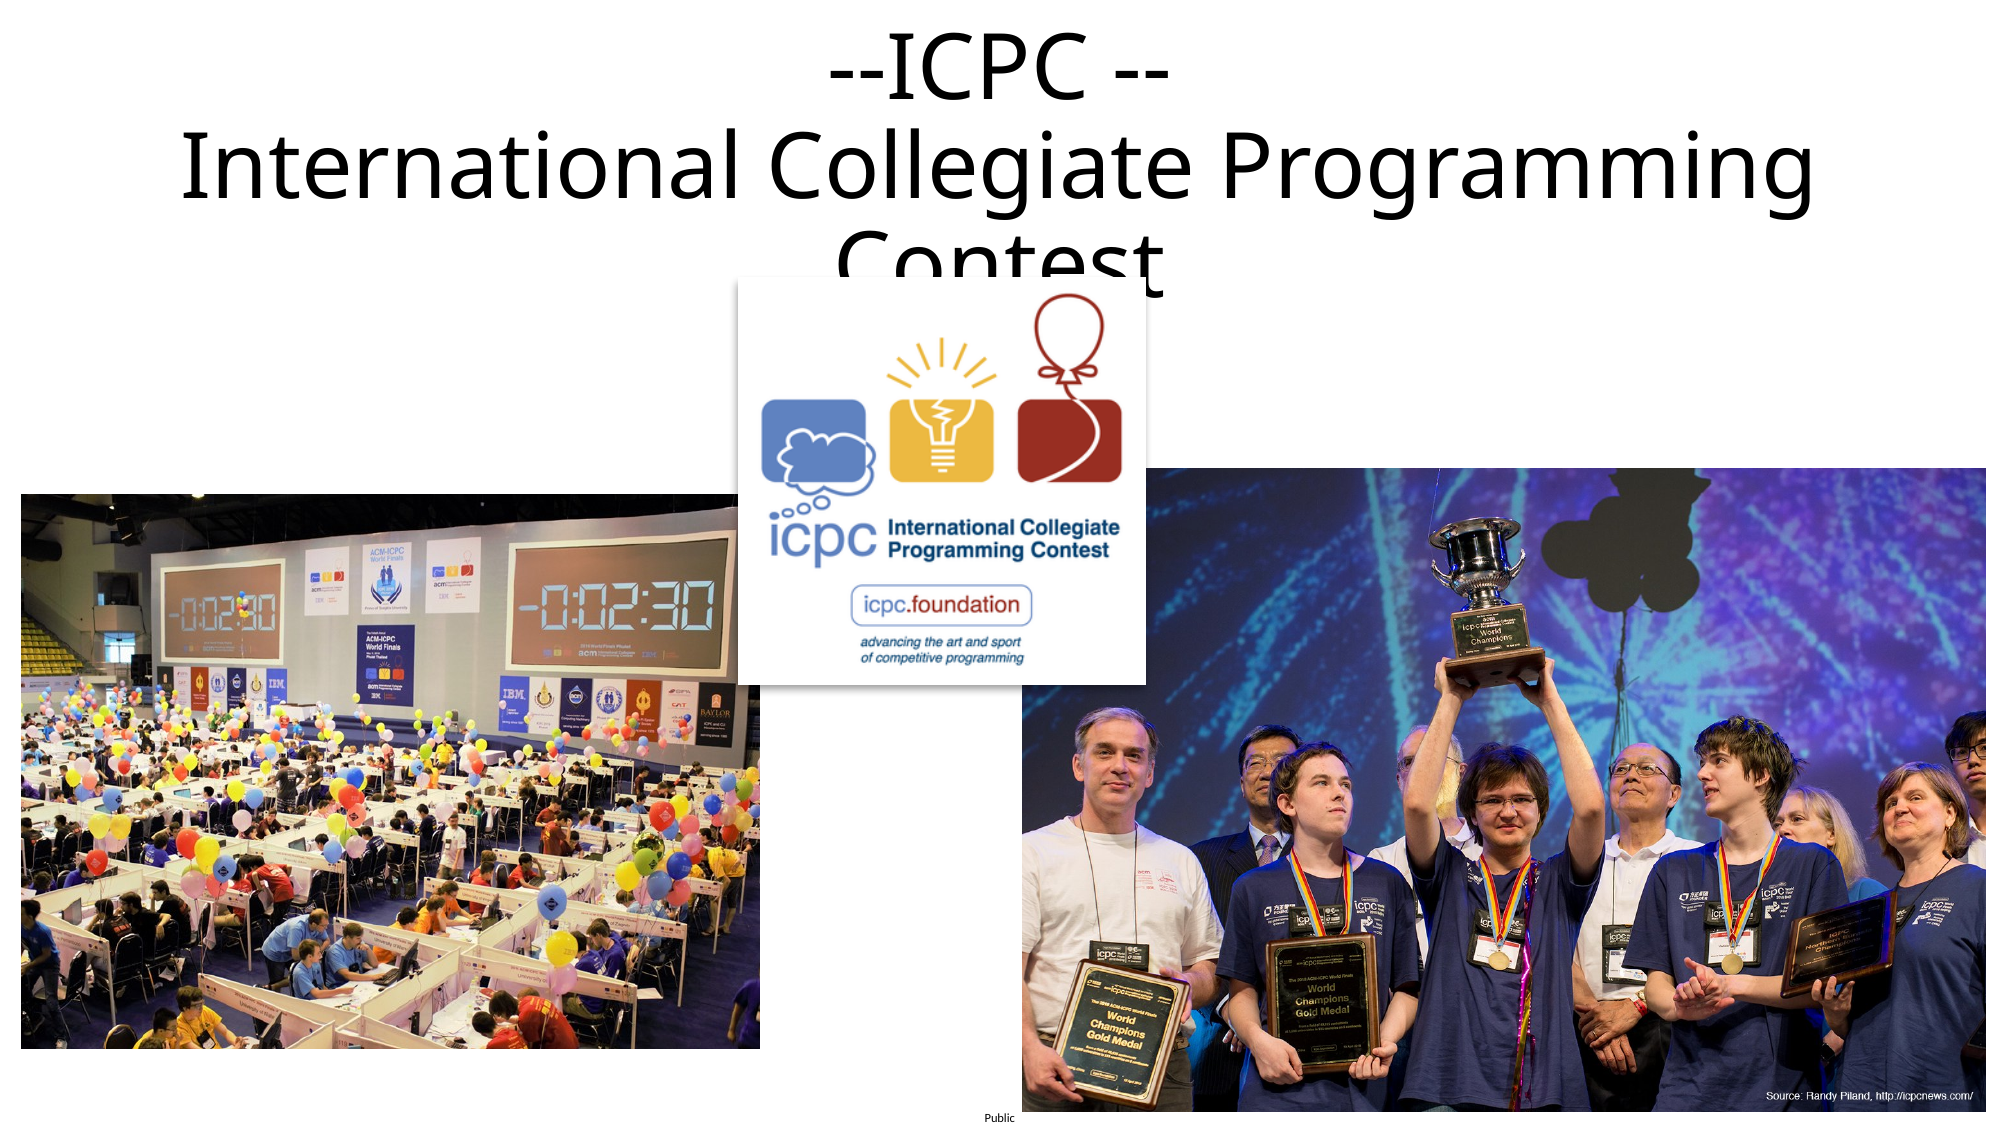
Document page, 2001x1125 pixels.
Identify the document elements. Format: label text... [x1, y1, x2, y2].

title --ICPC -- International Collegiate Programming Contest [137, 59, 1863, 278]
picture [21, 494, 761, 1049]
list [738, 277, 1146, 685]
picture [1022, 468, 1986, 1112]
